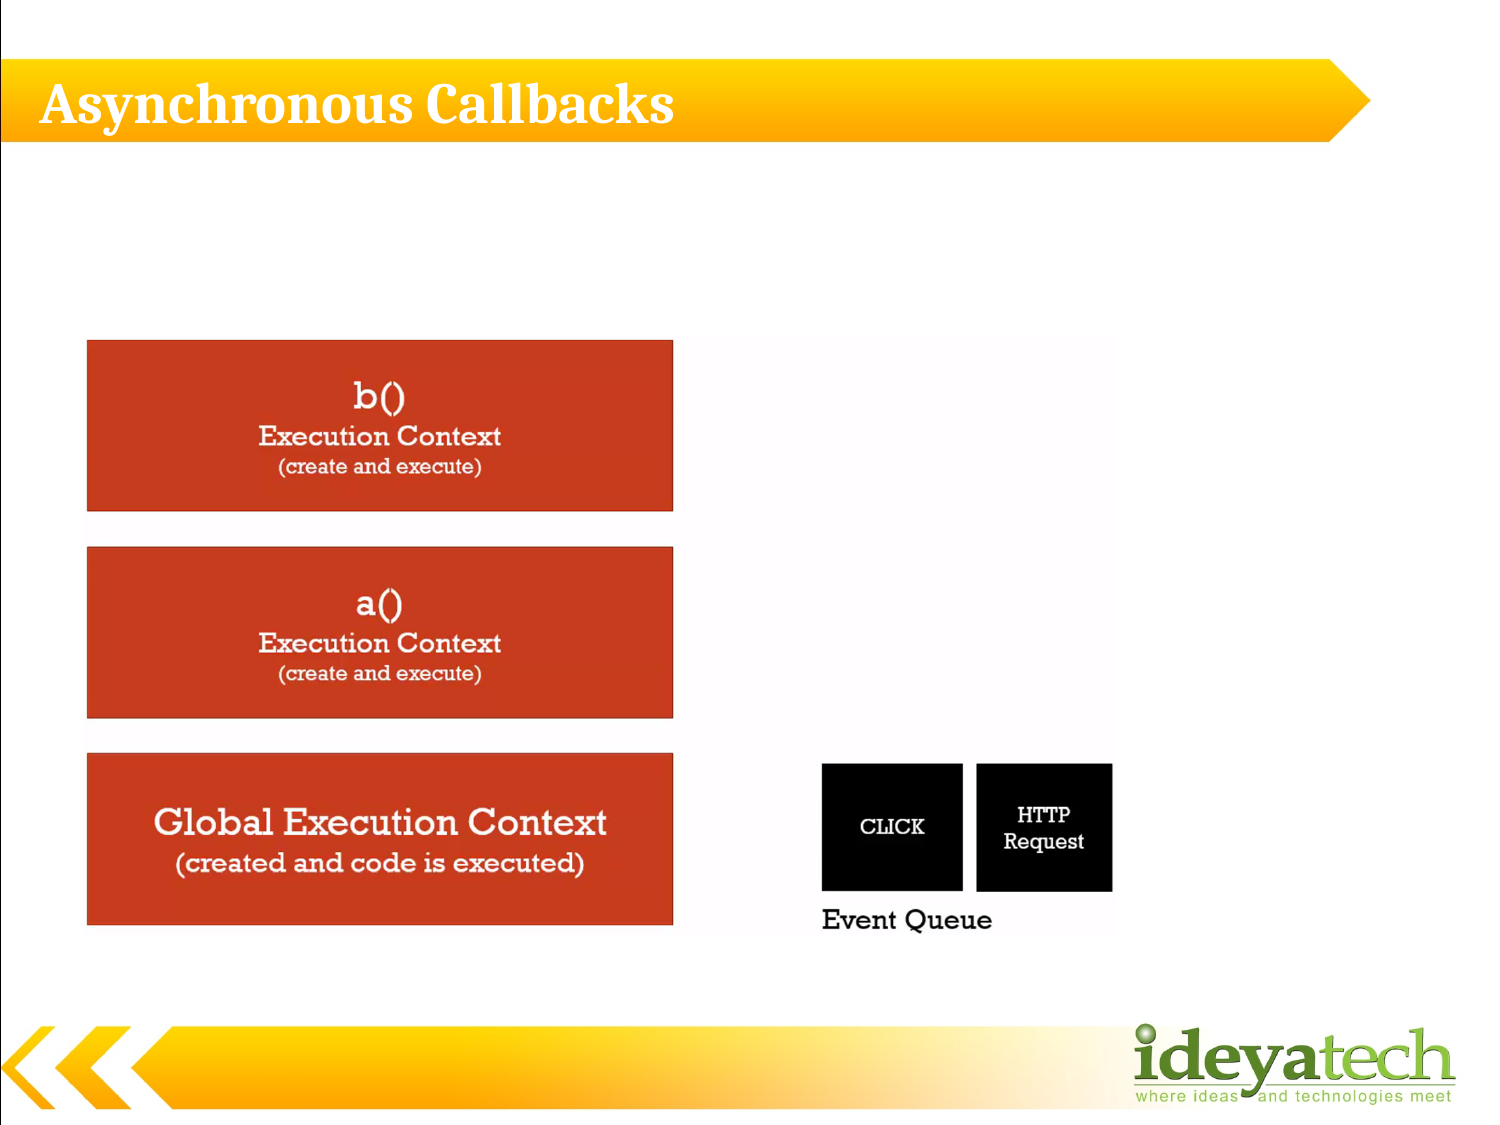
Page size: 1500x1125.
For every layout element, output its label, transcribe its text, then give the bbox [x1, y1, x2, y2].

title Asynchronous Callbacks [24, 50, 1300, 150]
picture [0, 0, 1500, 1125]
